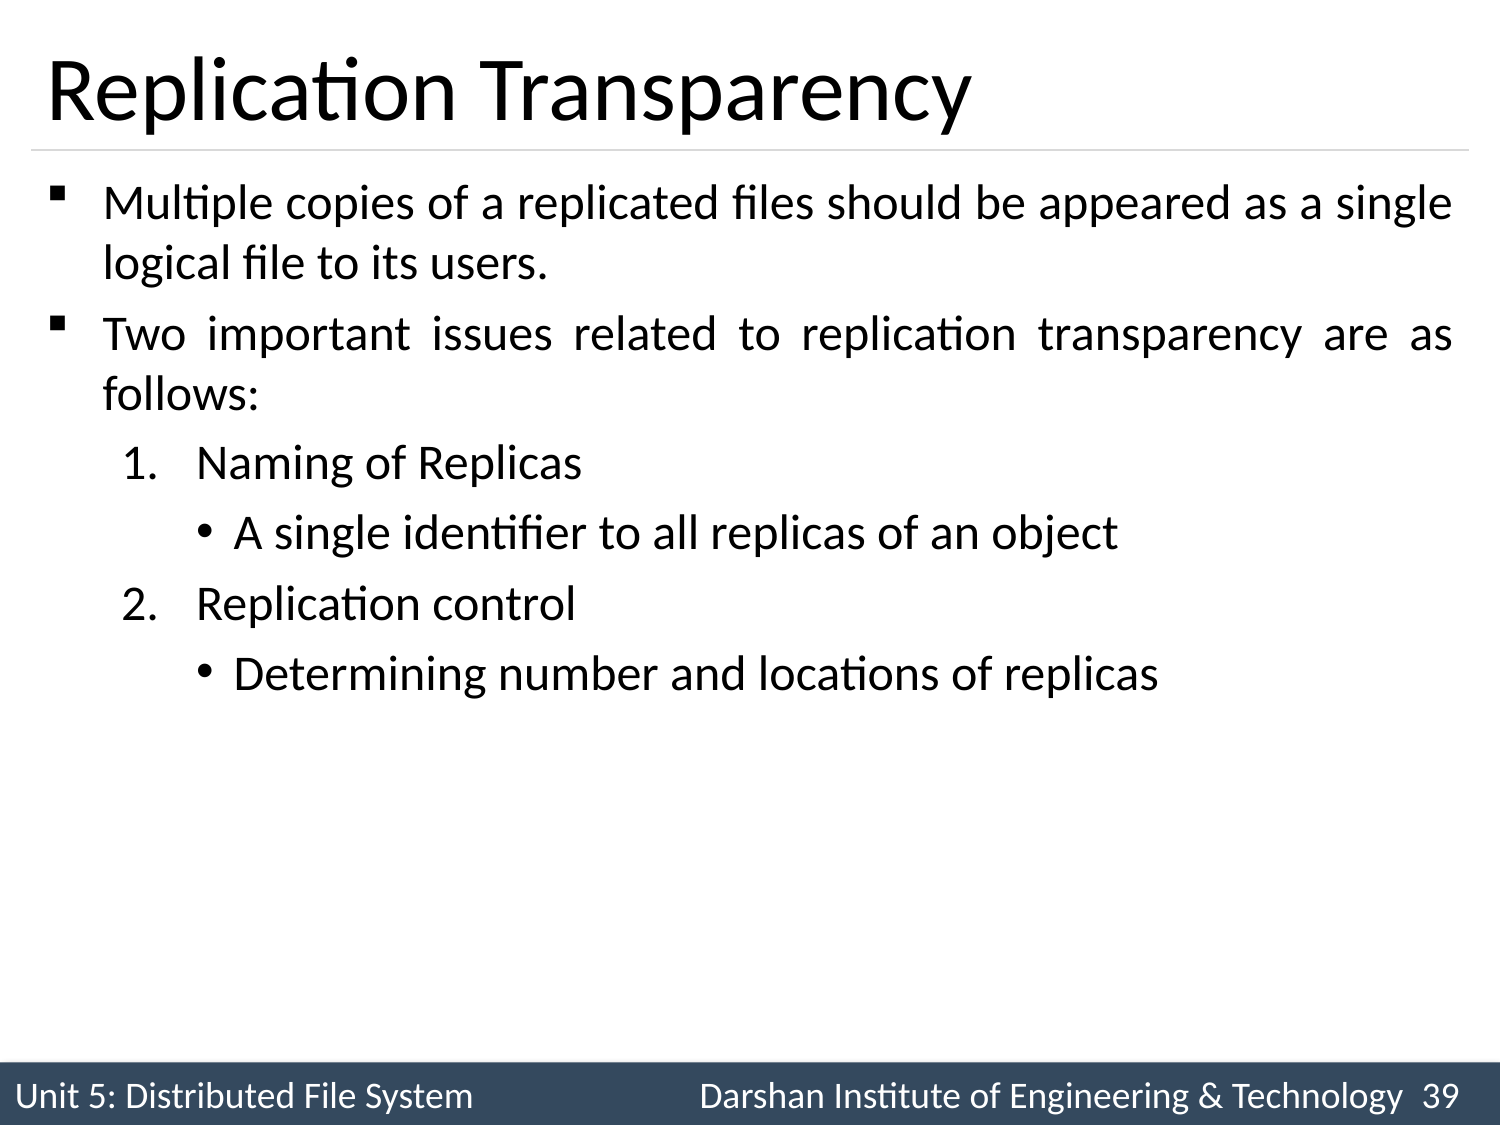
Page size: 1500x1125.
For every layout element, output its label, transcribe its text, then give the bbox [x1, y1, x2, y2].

list Multiple copies of a replicated files should be appeared as a single logical file to its users. Two important issues related to replication transparency are as follows: Naming of Replicas A single identifier to all replicas of an object Replication control Determining number and locations of replicas [31, 162, 1469, 1038]
title Replication Transparency [31, 17, 1469, 150]
